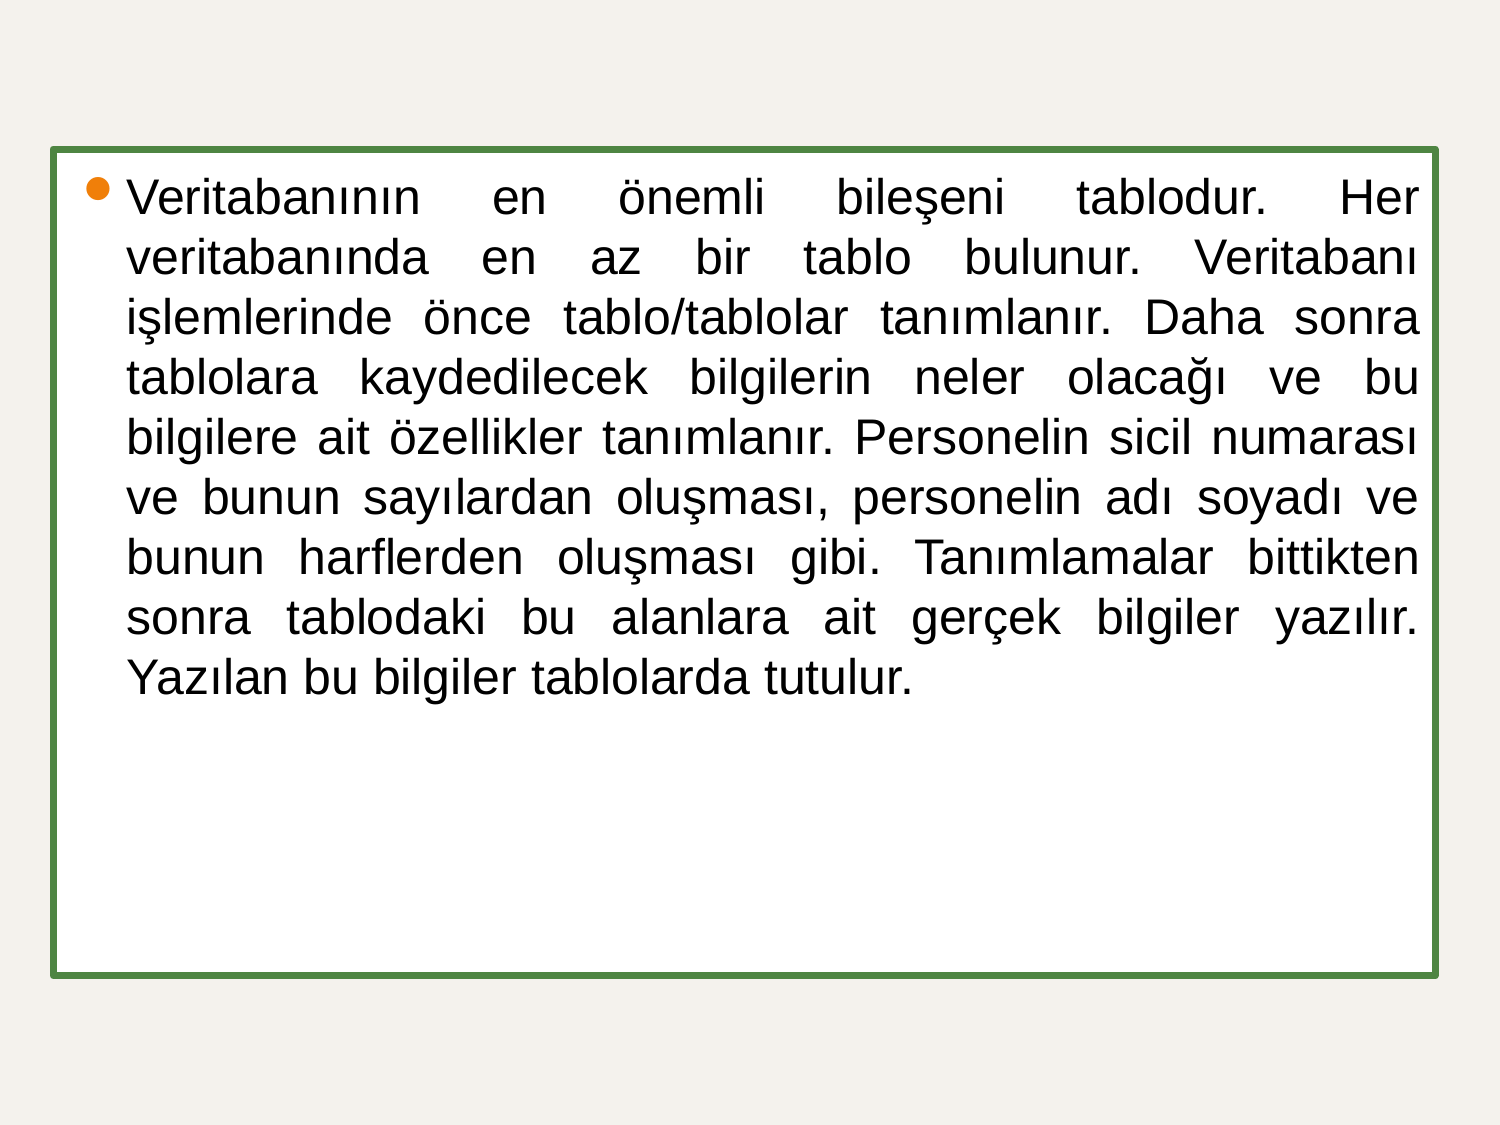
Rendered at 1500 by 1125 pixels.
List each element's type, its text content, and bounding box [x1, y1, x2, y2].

list Veritabanının en önemli bileşeni tablodur. Her veritabanında en az bir tablo bulunur. Veritabanı işlemlerinde önce tablo/tablolar tanımlanır. Daha sonra tablolara kaydedilecek bilgilerin neler olacağı ve bu bilgilere ait özellikler tanımlanır. Personelin sicil numarası ve bunun sayılardan oluşması, personelin adı soyadı ve bunun harflerden oluşması gibi. Tanımlamalar bittikten sonra tablodaki bu alanlara ait gerçek bilgiler yazılır. Yazılan bu bilgiler tablolarda tutulur. [50, 146, 1439, 979]
